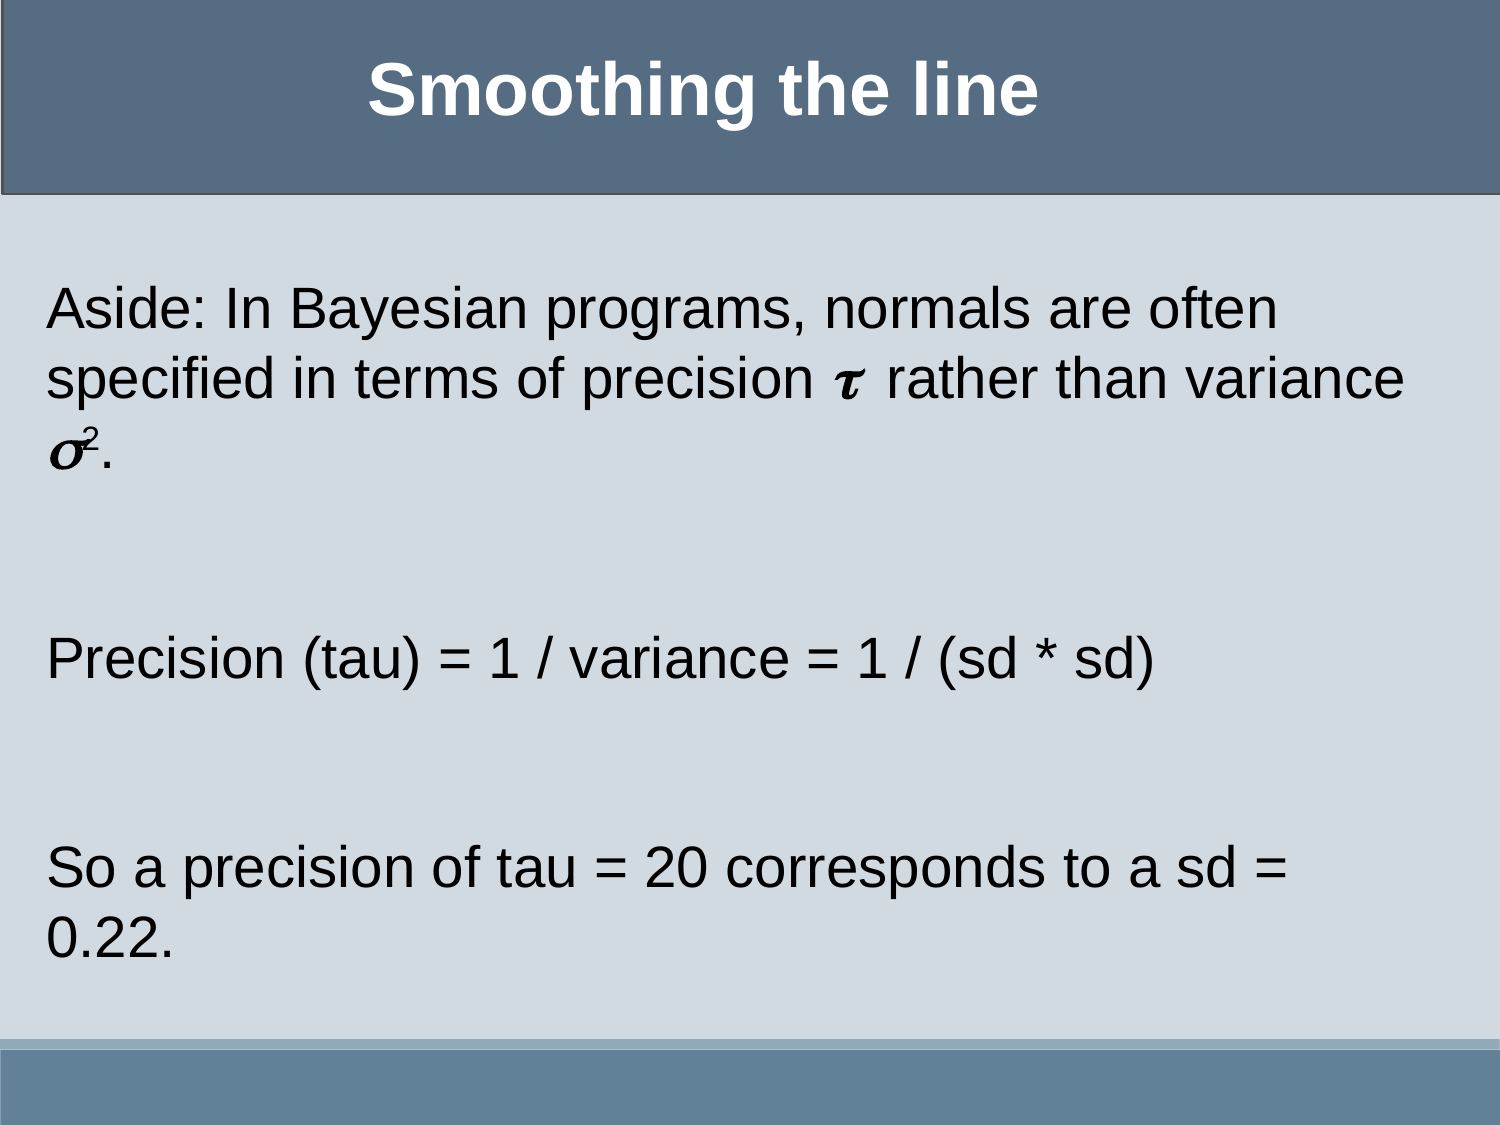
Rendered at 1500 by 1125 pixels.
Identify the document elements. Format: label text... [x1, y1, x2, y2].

text_box [1, 0, 1500, 195]
text_box Smoothing the line [88, 33, 1320, 138]
text_box Aside: In Bayesian programs, normals are often specified in terms of precision t rather than variance s2. Precision (tau) = 1 / variance = 1 / (sd * sd) So a precision of tau = 20 corresponds to a sd = 0.22. [31, 262, 1450, 977]
